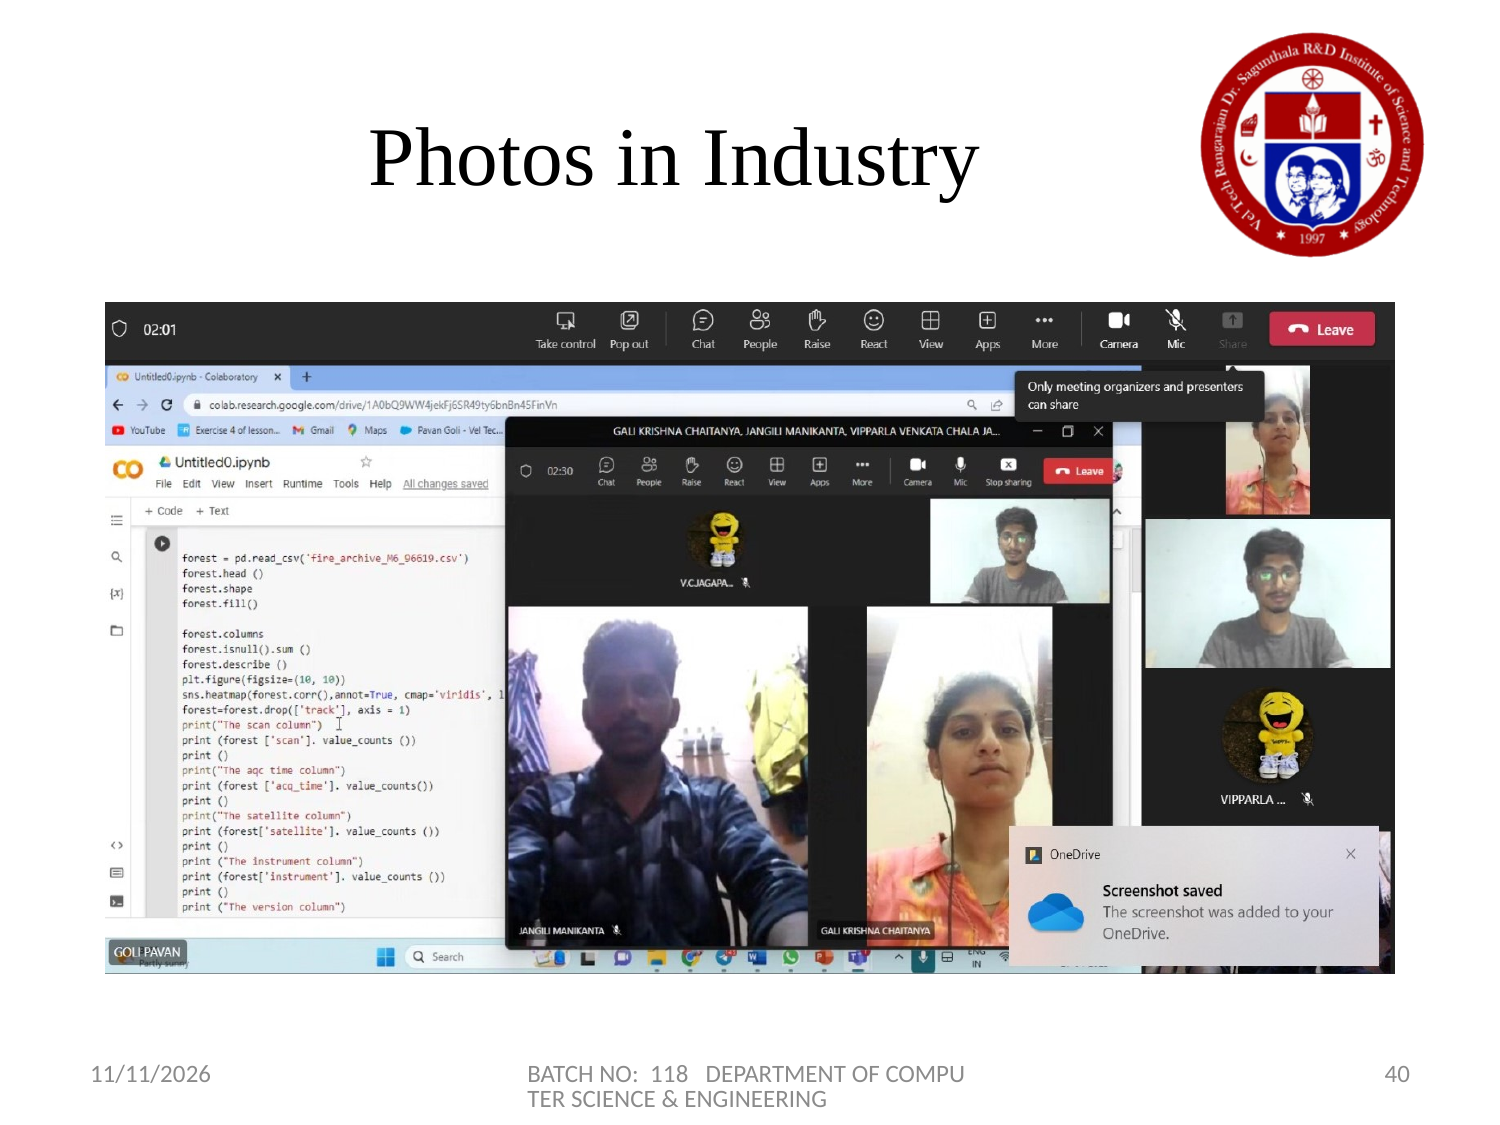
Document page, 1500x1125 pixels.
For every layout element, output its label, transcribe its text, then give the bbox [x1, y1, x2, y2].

footer BATCH NO: 118 DEPARTMENT OF COMPUTER SCIENCE & ENGINEERING [512, 1042, 988, 1103]
title Photos in Industry [0, 58, 1350, 246]
picture [1200, 32, 1425, 258]
slide_number 40 [1074, 1042, 1425, 1103]
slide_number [75, 1042, 425, 1103]
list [105, 301, 1395, 974]
